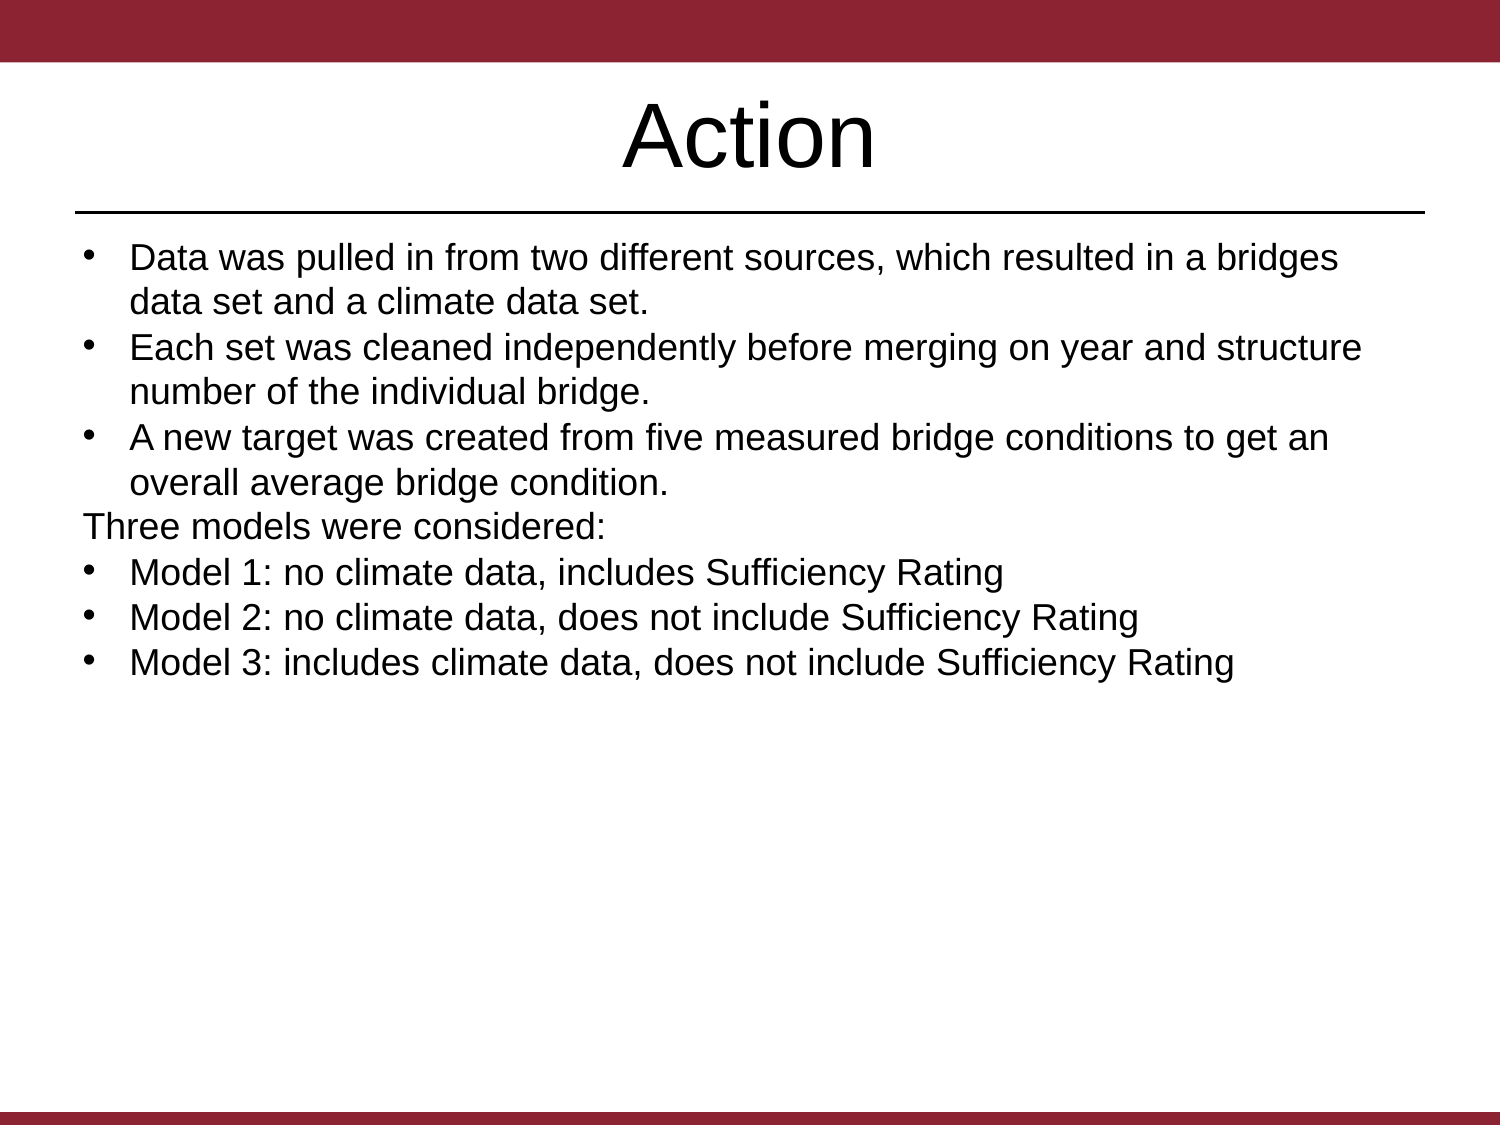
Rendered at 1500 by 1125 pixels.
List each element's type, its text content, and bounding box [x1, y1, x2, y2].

text_box Data was pulled in from two different sources, which resulted in a bridges data set and a climate data set. Each set was cleaned independently before merging on year and structure number of the individual bridge. A new target was created from five measured bridge conditions to get an overall average bridge condition. Three models were considered: Model 1: no climate data, includes Sufficiency Rating Model 2: no climate data, does not include Sufficiency Rating Model 3: includes climate data, does not include Sufficiency Rating [74, 224, 1425, 690]
title Action [74, 36, 1426, 226]
